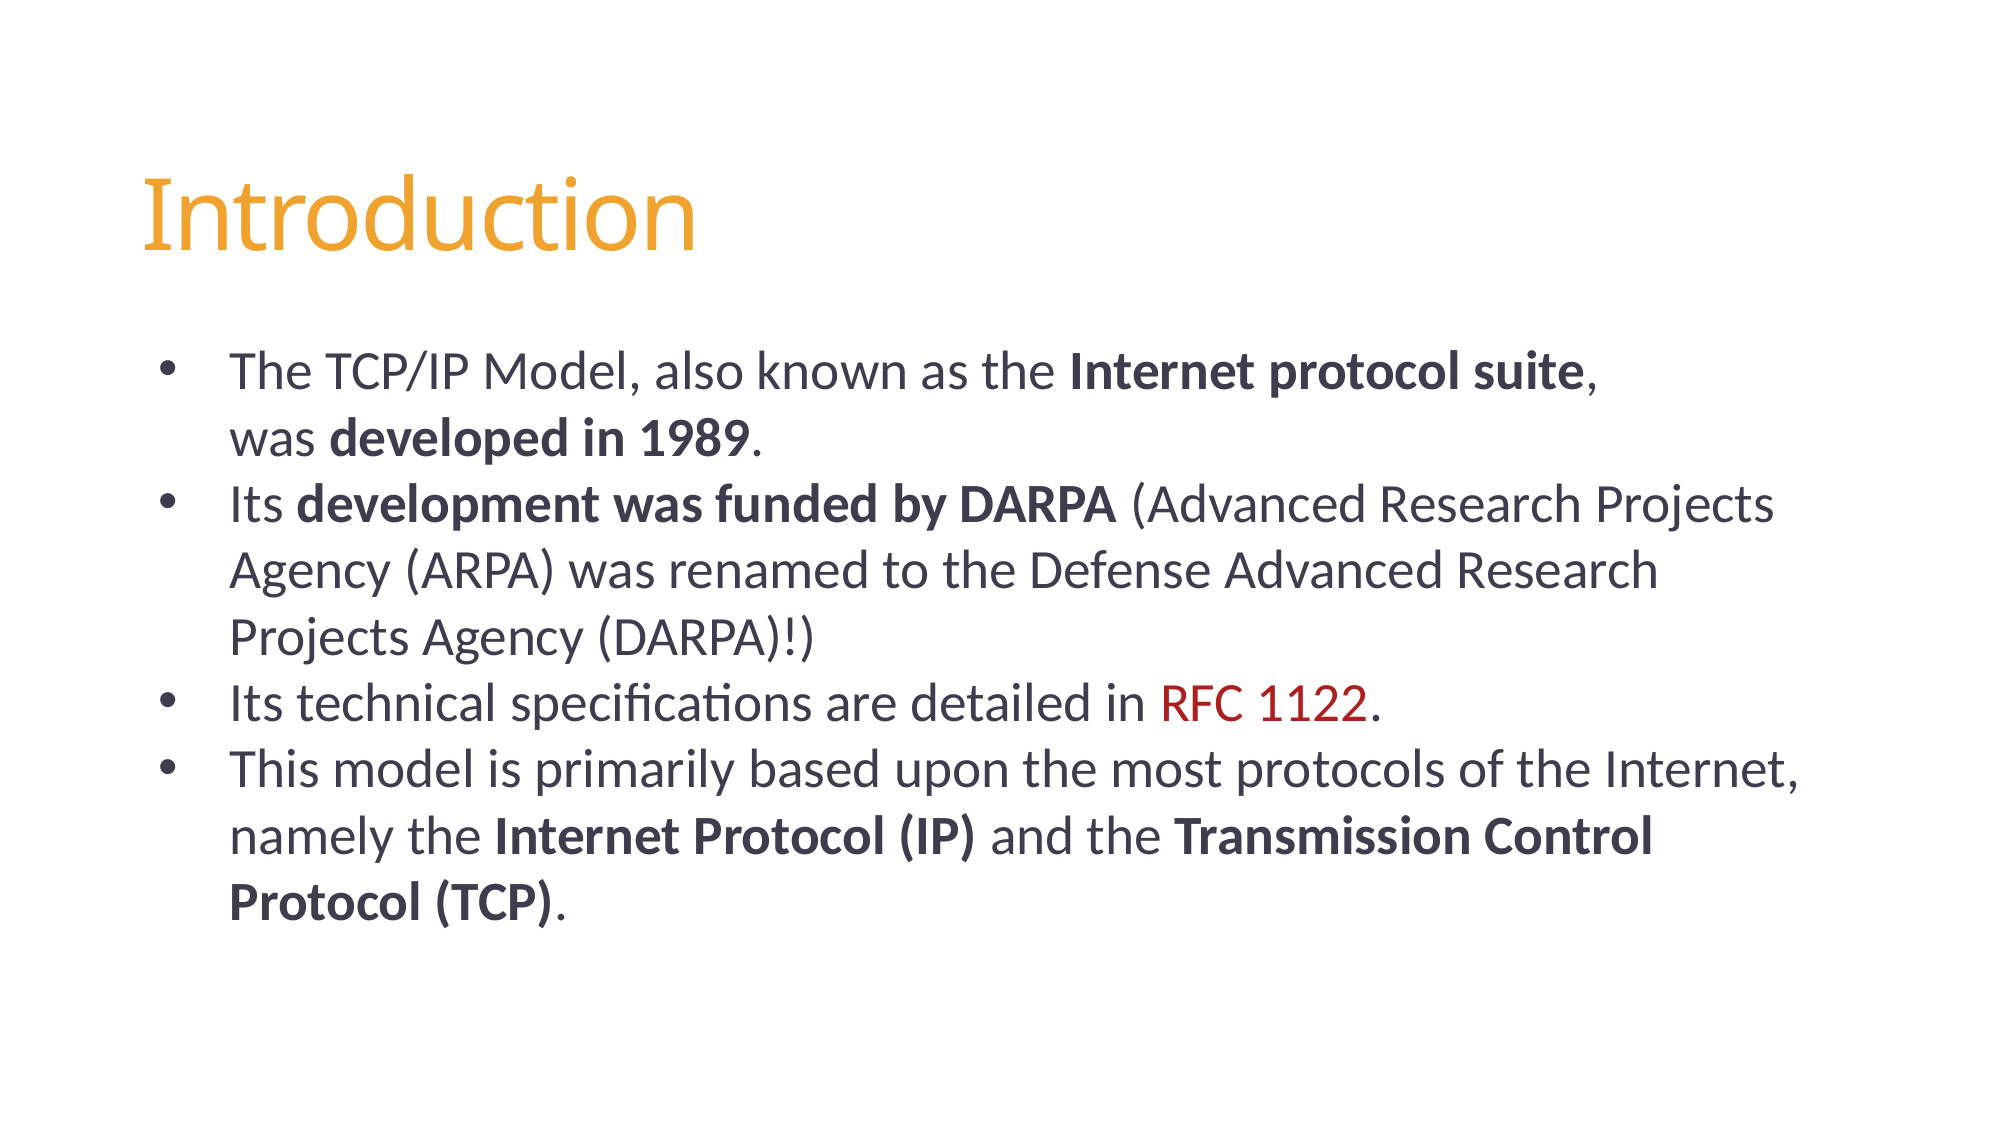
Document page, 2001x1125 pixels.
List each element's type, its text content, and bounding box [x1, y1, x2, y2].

text_box The TCP/IP Model, also known as the Internet protocol suite, was developed in 1989. Its development was funded by DARPA (Advanced Research Projects Agency (ARPA) was renamed to the Defense Advanced Research Projects Agency (DARPA)!) Its technical specifications are detailed in RFC 1122. This model is primarily based upon the most protocols of the Internet, namely the Internet Protocol (IP) and the Transmission Control Protocol (TCP). [143, 326, 1858, 945]
text_box Introduction [127, 81, 1715, 354]
